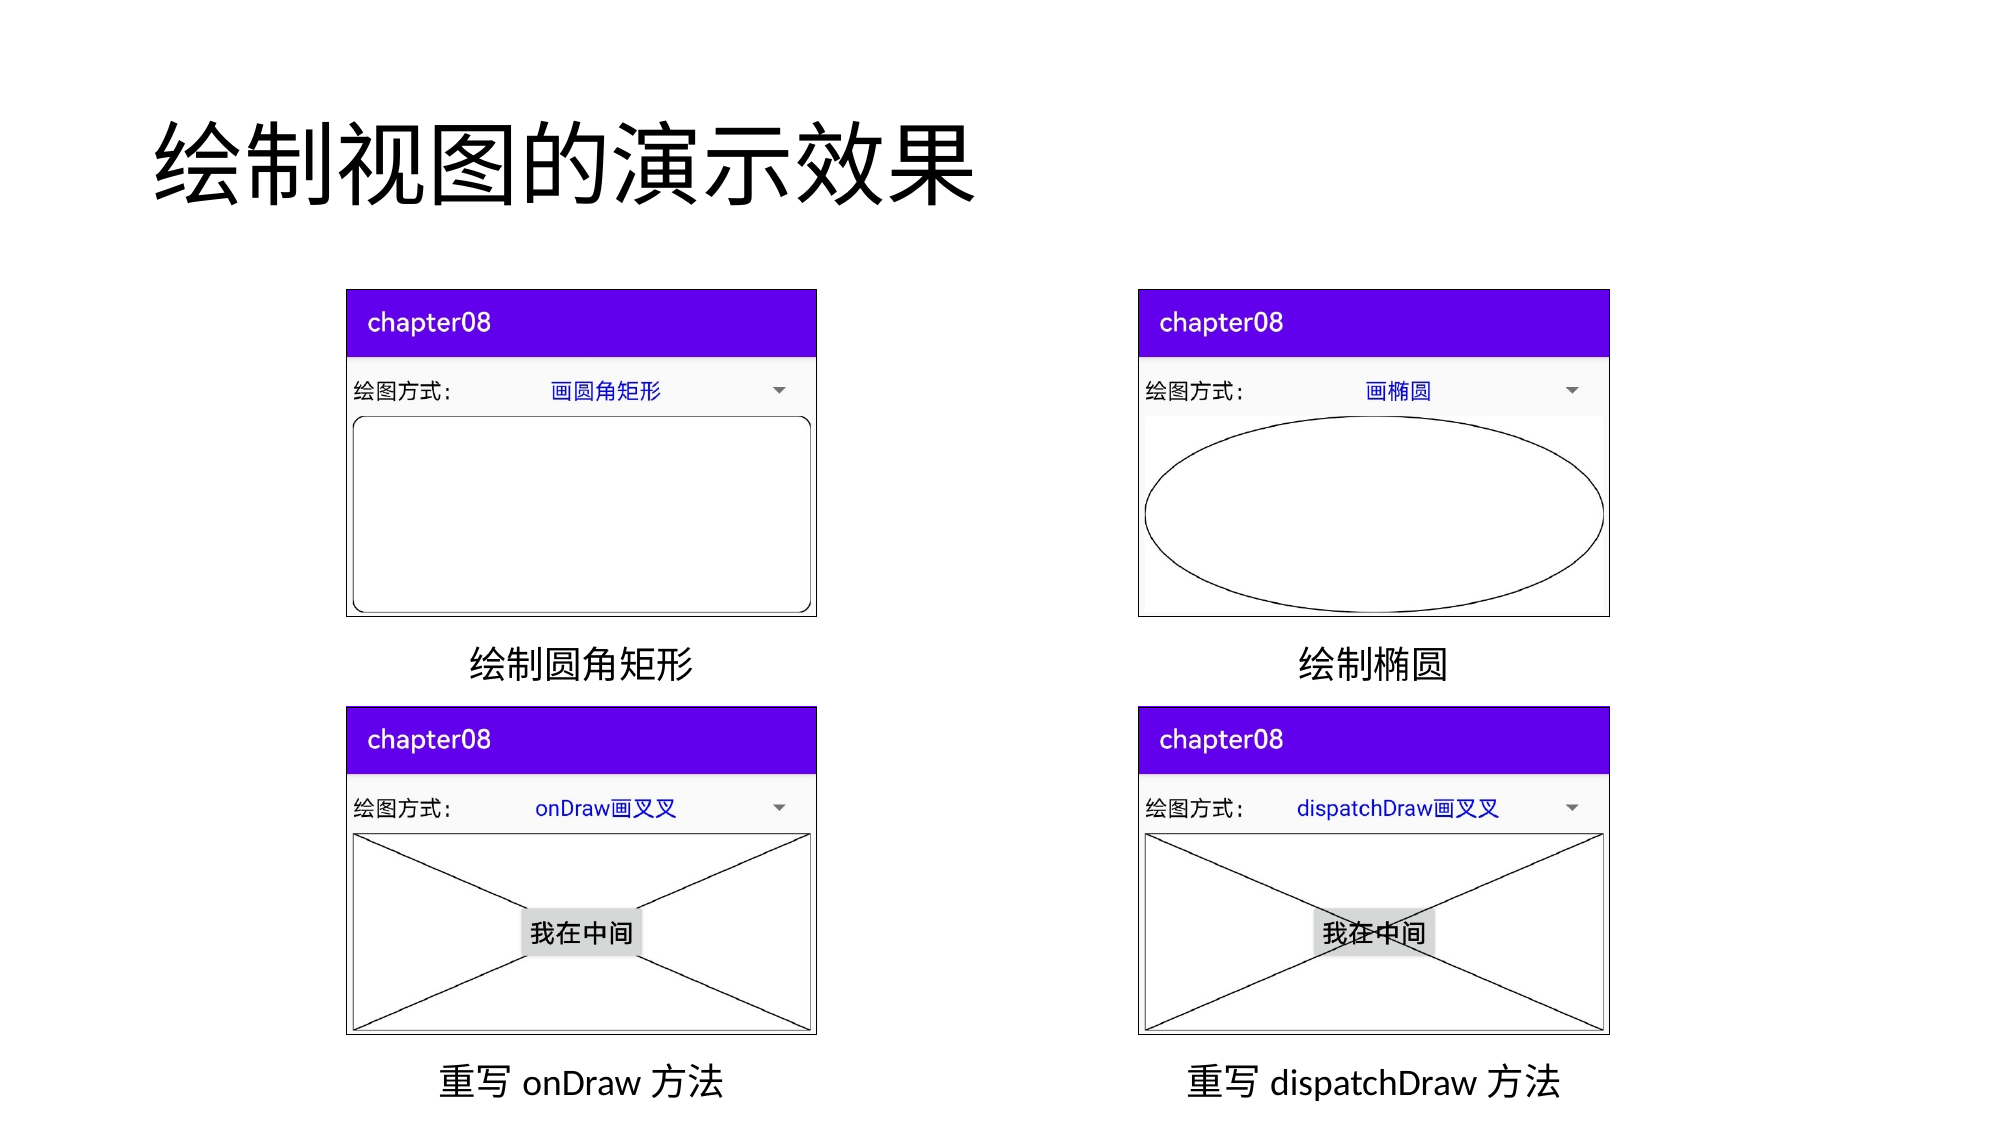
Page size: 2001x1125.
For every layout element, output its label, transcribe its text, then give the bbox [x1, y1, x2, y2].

text_box 绘制圆角矩形 [454, 633, 710, 694]
title 绘制视图的演示效果 [137, 59, 1863, 278]
text_box 绘制椭圆 [1284, 633, 1464, 694]
picture [1138, 289, 1610, 617]
picture [1138, 706, 1610, 1035]
text_box 重写dispatchDraw方法 [1171, 1050, 1577, 1111]
text_box 重写onDraw方法 [423, 1050, 741, 1111]
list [346, 289, 818, 617]
picture [346, 706, 818, 1035]
